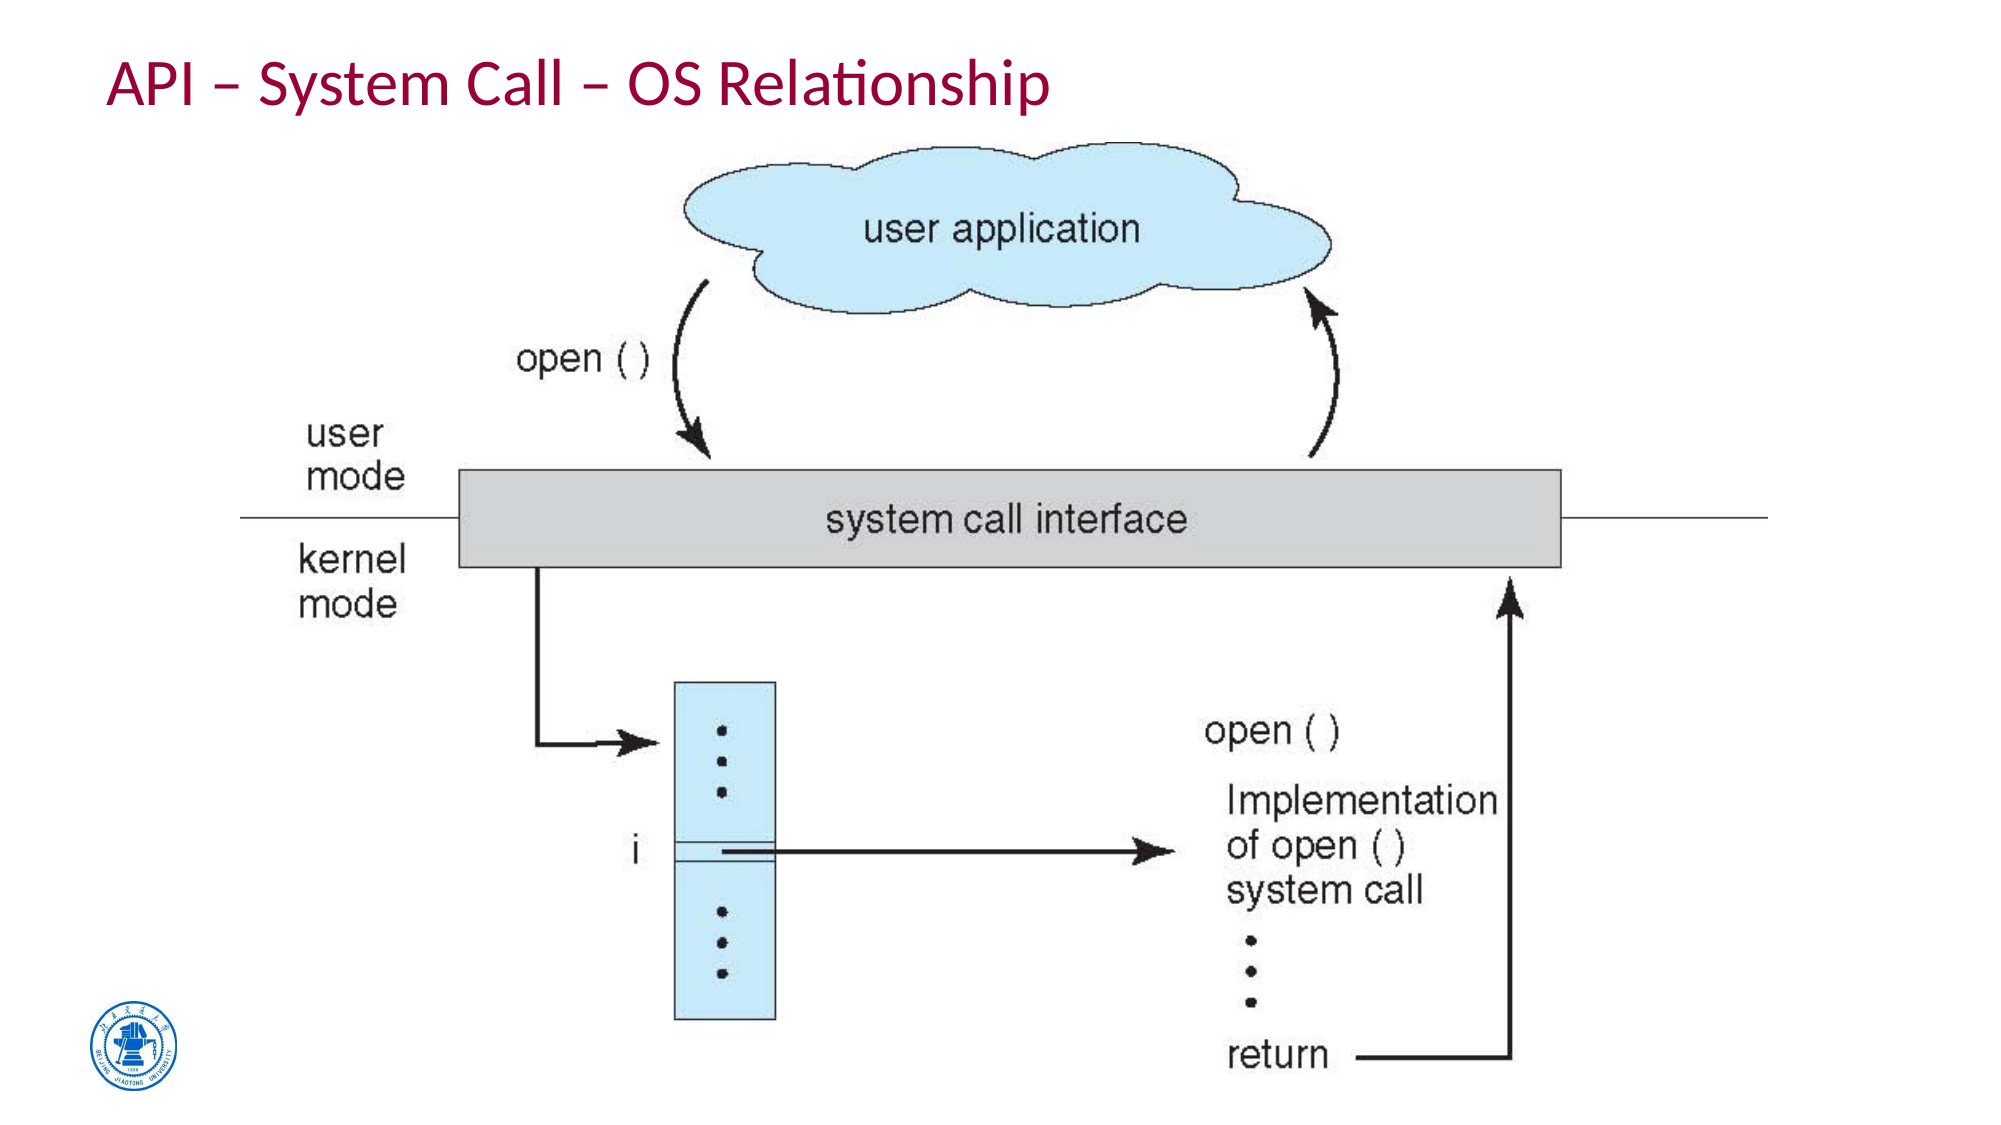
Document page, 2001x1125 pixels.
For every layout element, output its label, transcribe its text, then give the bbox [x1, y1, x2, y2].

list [239, 141, 1768, 1078]
picture [90, 1001, 177, 1091]
title API – System Call – OS Relationship [90, 39, 1917, 118]
